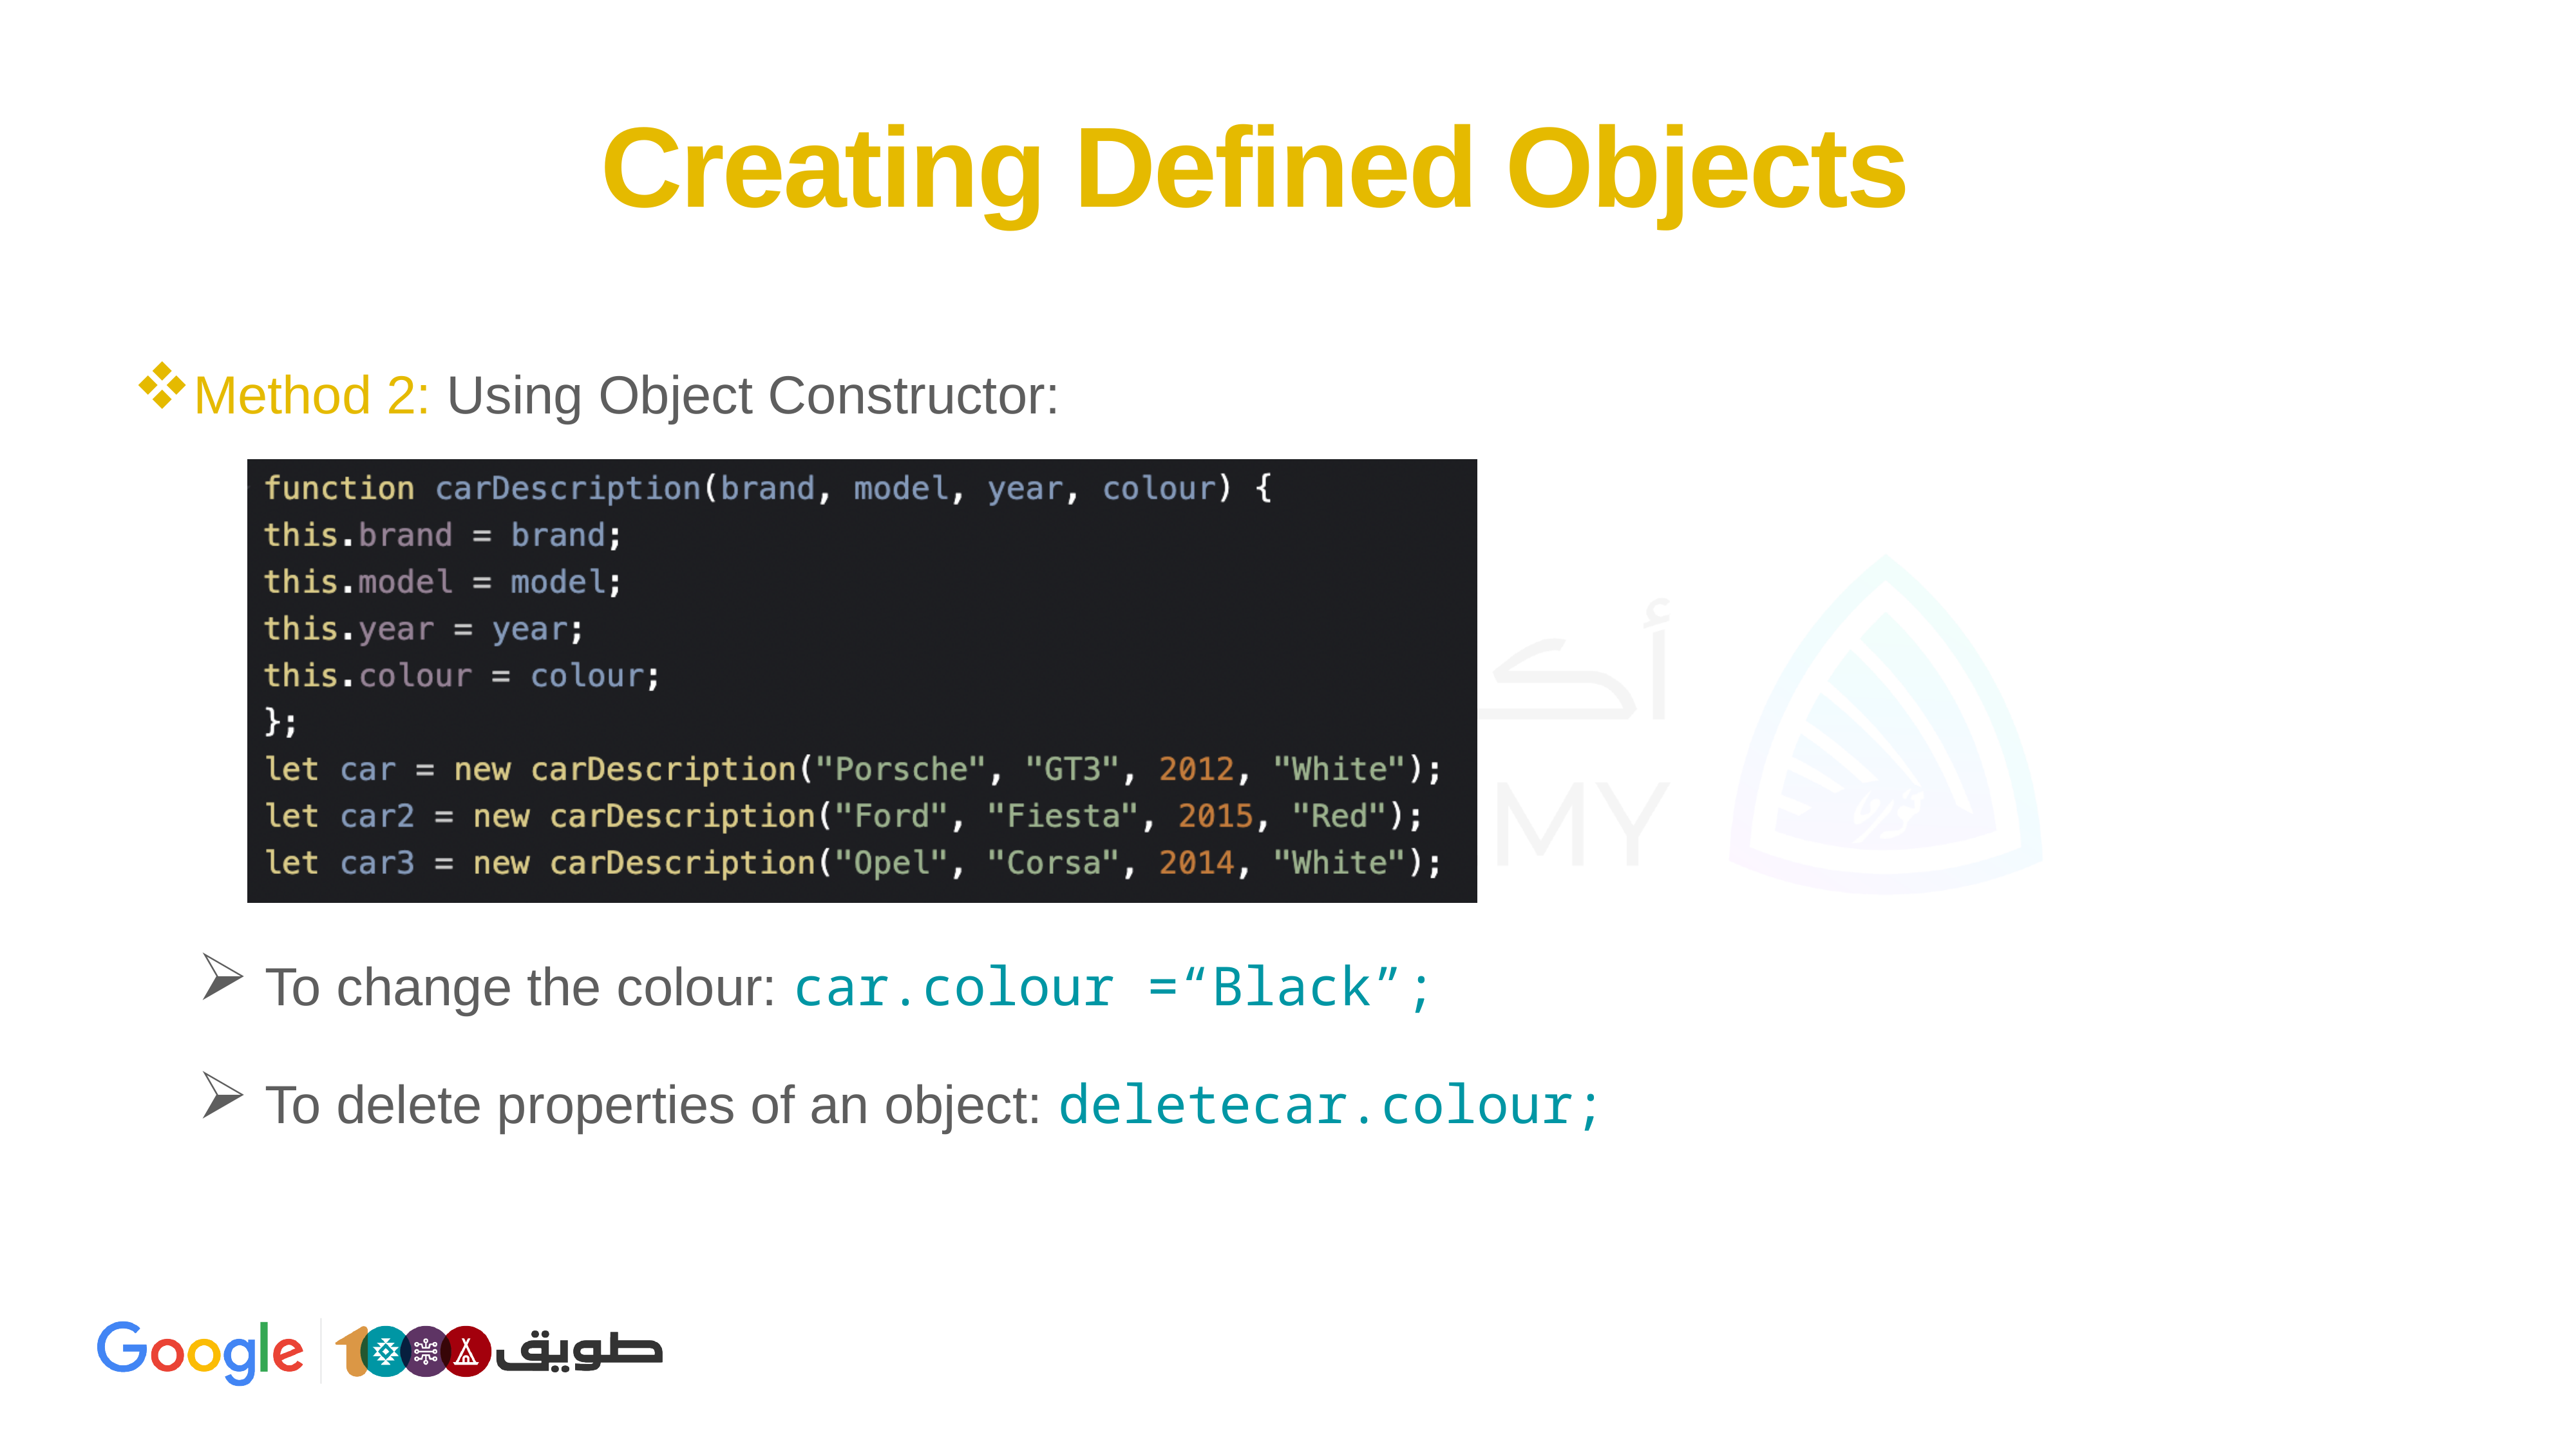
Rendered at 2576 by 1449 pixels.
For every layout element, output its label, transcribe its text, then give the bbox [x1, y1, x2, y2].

picture [53, 1159, 708, 1449]
text_box Method 2: Using Object Constructor: To change the colour: car.colour =“Black”; To delete properties of an object: deletecar.colour; [127, 362, 2175, 1147]
picture [247, 459, 1478, 903]
title Creating Defined Objects [127, 113, 2413, 266]
